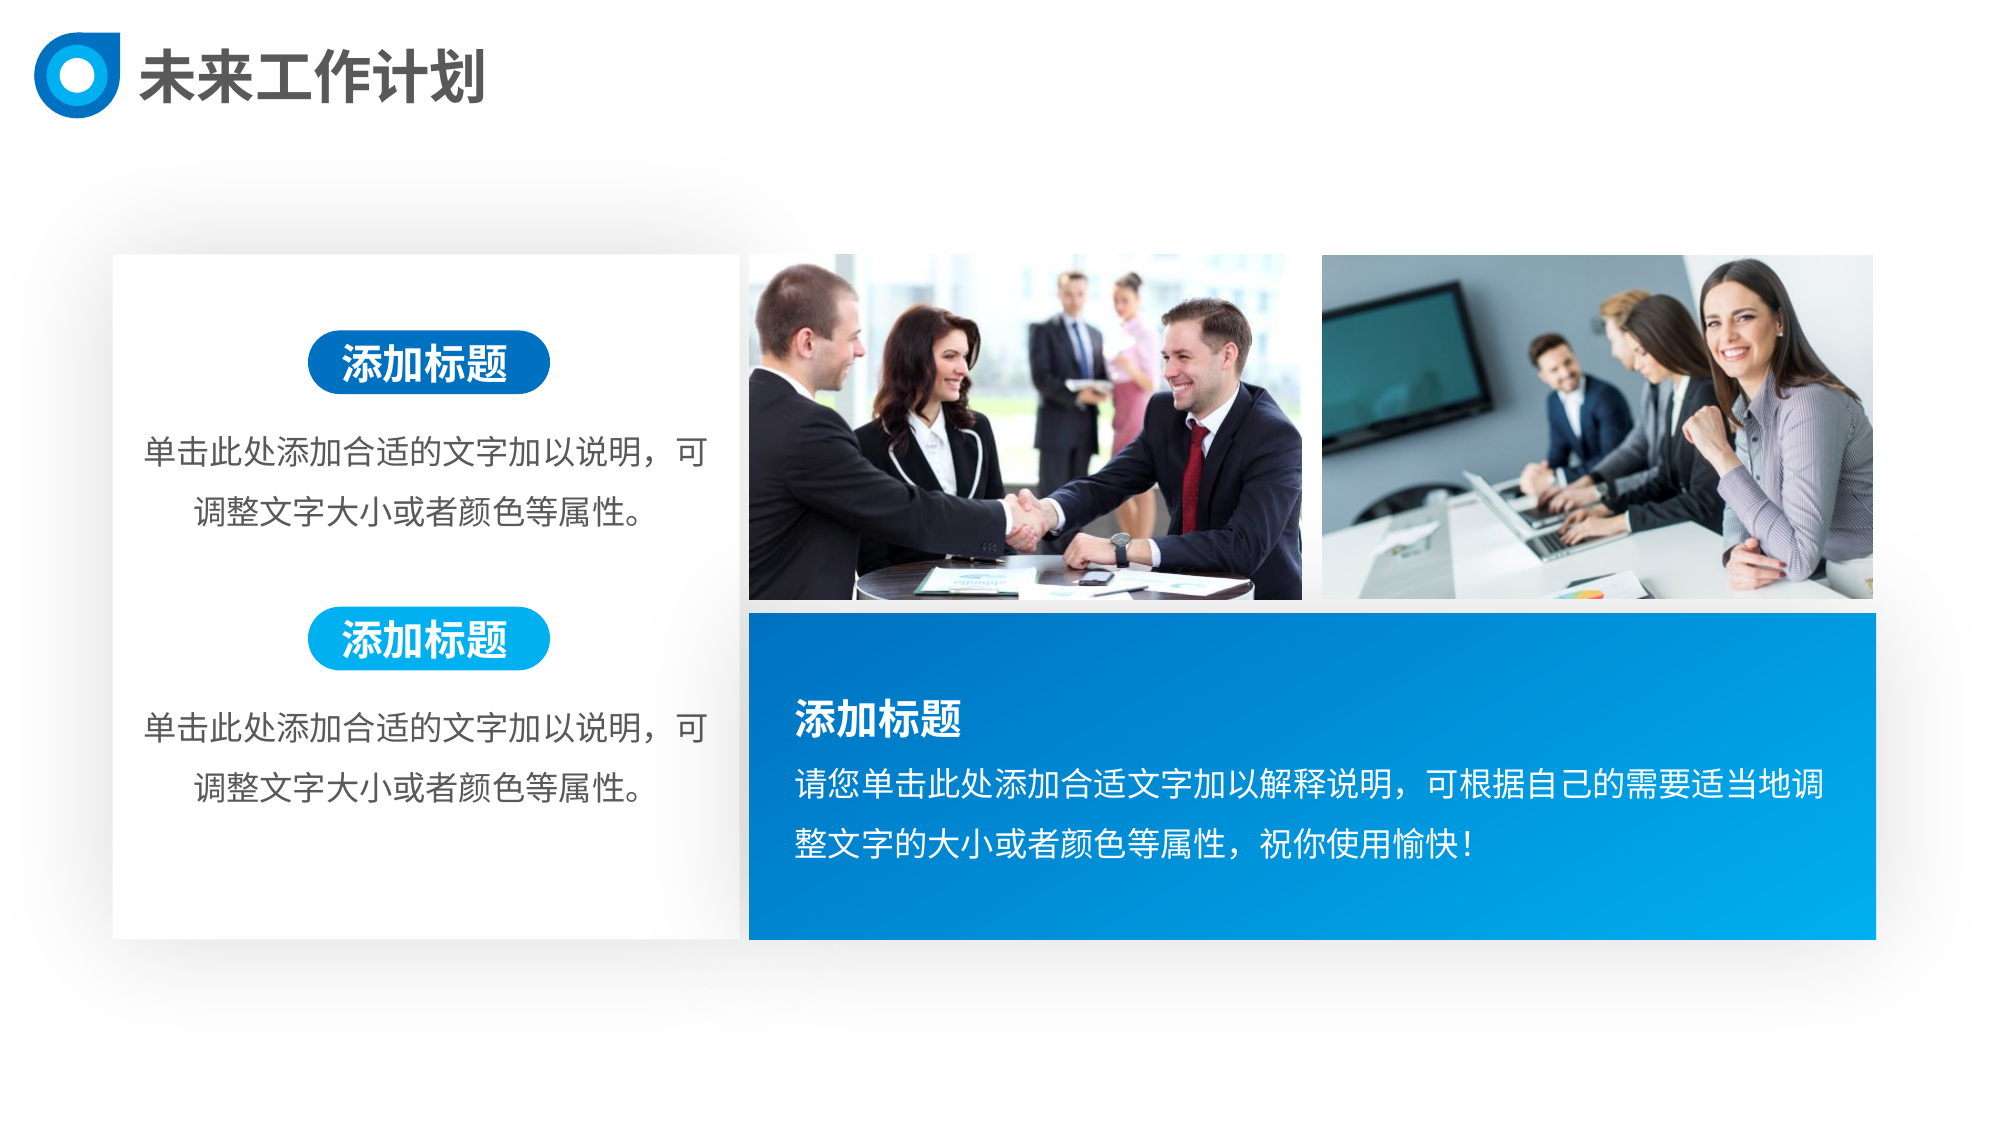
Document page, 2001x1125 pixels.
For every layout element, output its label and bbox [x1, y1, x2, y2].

text_box [112, 254, 740, 940]
text_box [34, 32, 505, 119]
text_box [749, 254, 1877, 940]
